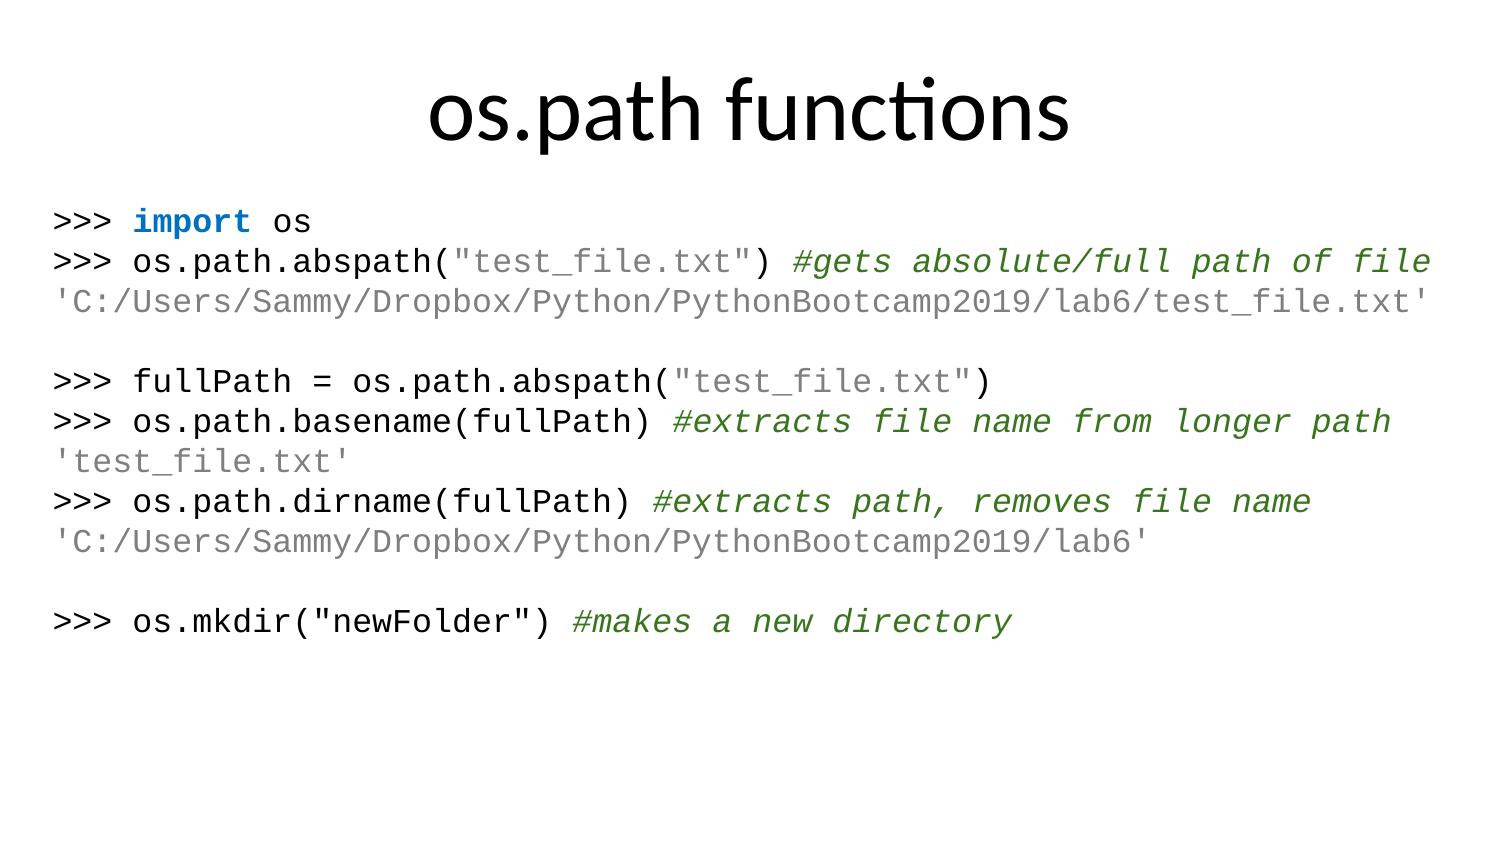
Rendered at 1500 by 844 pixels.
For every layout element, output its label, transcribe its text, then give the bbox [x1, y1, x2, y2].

title os.path functions [75, 33, 1425, 175]
list >>> import os >>> os.path.abspath("test_file.txt") #gets absolute/full path of file 'C:/Users/Sammy/Dropbox/Python/PythonBootcamp2019/lab6/test_file.txt' >>> fullPath = os.path.abspath("test_file.txt") >>> os.path.basename(fullPath) #extracts file name from longer path 'test_file.txt' >>> os.path.dirname(fullPath) #extracts path, removes file name 'C:/Users/Sammy/Dropbox/Python/PythonBootcamp2019/lab6' >>> os.mkdir("newFolder") #makes a new directory [37, 192, 1500, 811]
